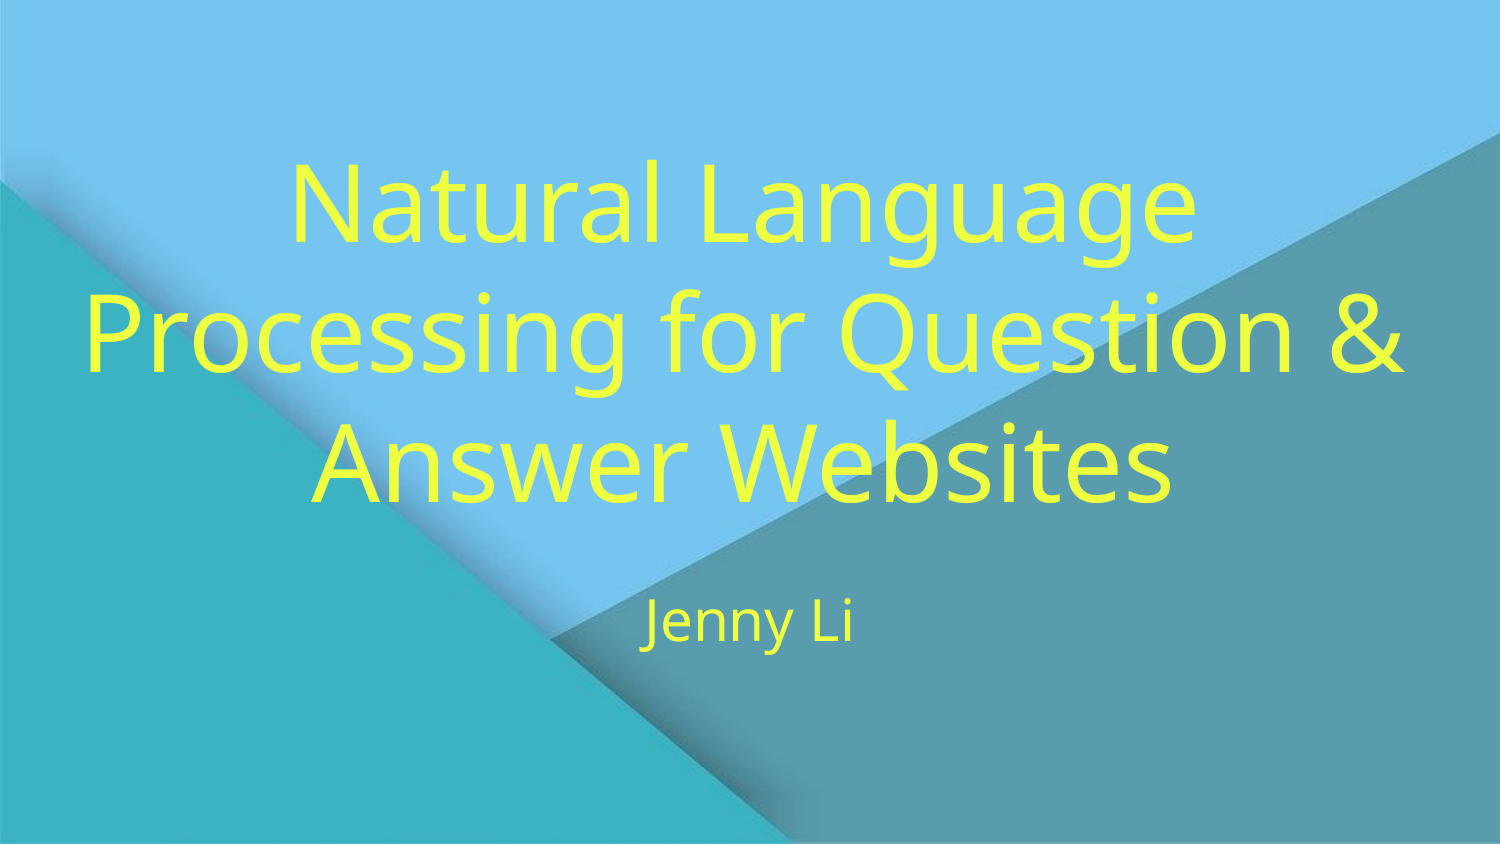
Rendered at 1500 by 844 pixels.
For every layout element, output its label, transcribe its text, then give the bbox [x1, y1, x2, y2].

picture [0, 0, 1500, 844]
title Natural Language Processing for Question & Answer Websites [44, 202, 1443, 539]
subtitle Jenny Li [51, 568, 1449, 699]
